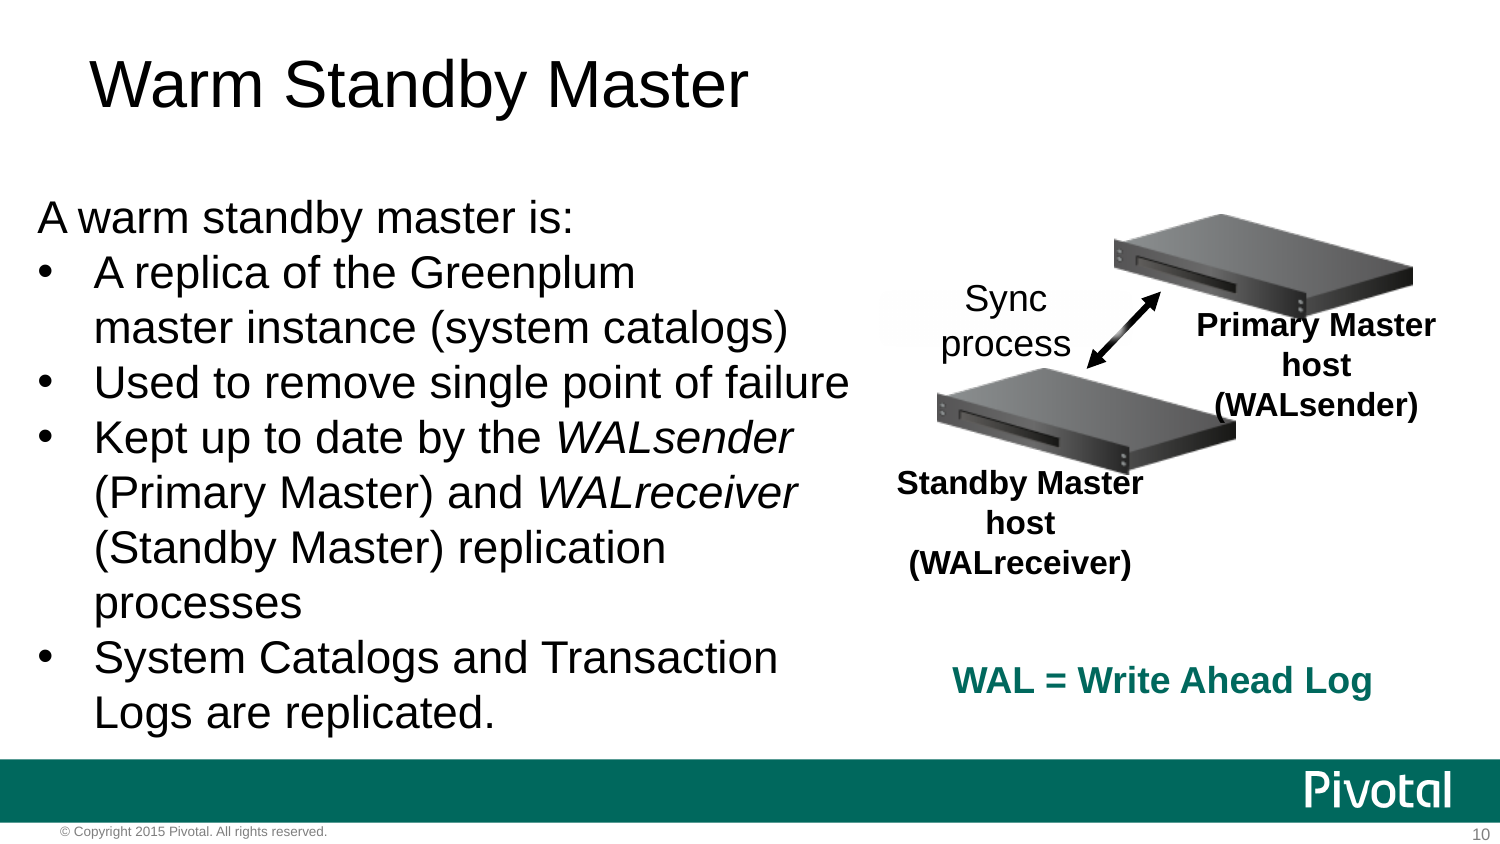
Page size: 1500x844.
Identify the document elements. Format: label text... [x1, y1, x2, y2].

picture [1304, 768, 1452, 811]
title Warm Standby Master [75, 33, 1425, 175]
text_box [879, 214, 1454, 586]
list A warm standby master is: A replica of the Greenplum master instance (system catalogs) Used to remove single point of failure Kept up to date by the WALsender (Primary Master) and WALreceiver (Standby Master) replication processes System Catalogs and Transaction Logs are replicated. [22, 180, 880, 754]
text_box WAL = Write Ahead Log [937, 648, 1454, 709]
